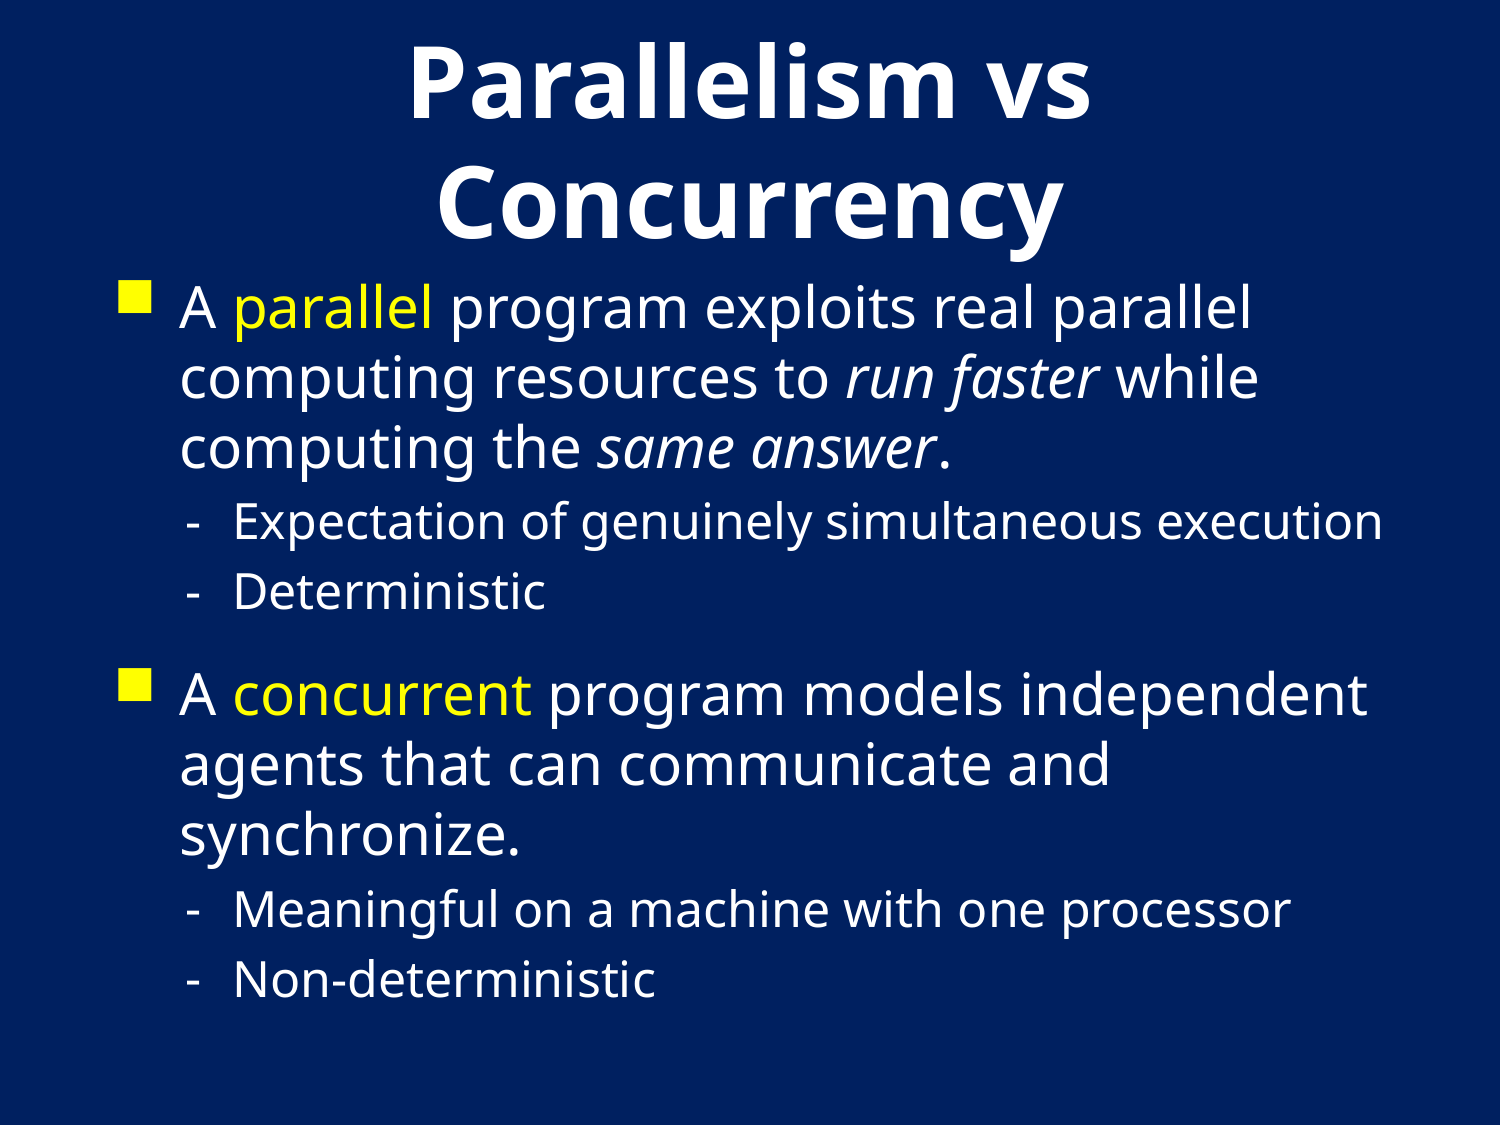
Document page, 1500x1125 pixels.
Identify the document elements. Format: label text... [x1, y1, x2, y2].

title Parallelism vs Concurrency [75, 45, 1425, 233]
list A parallel program exploits real parallel computing resources to run faster while computing the same answer. Expectation of genuinely simultaneous execution Deterministic A concurrent program models independent agents that can communicate and synchronize. Meaningful on a machine with one processor Non-deterministic [75, 262, 1425, 1035]
